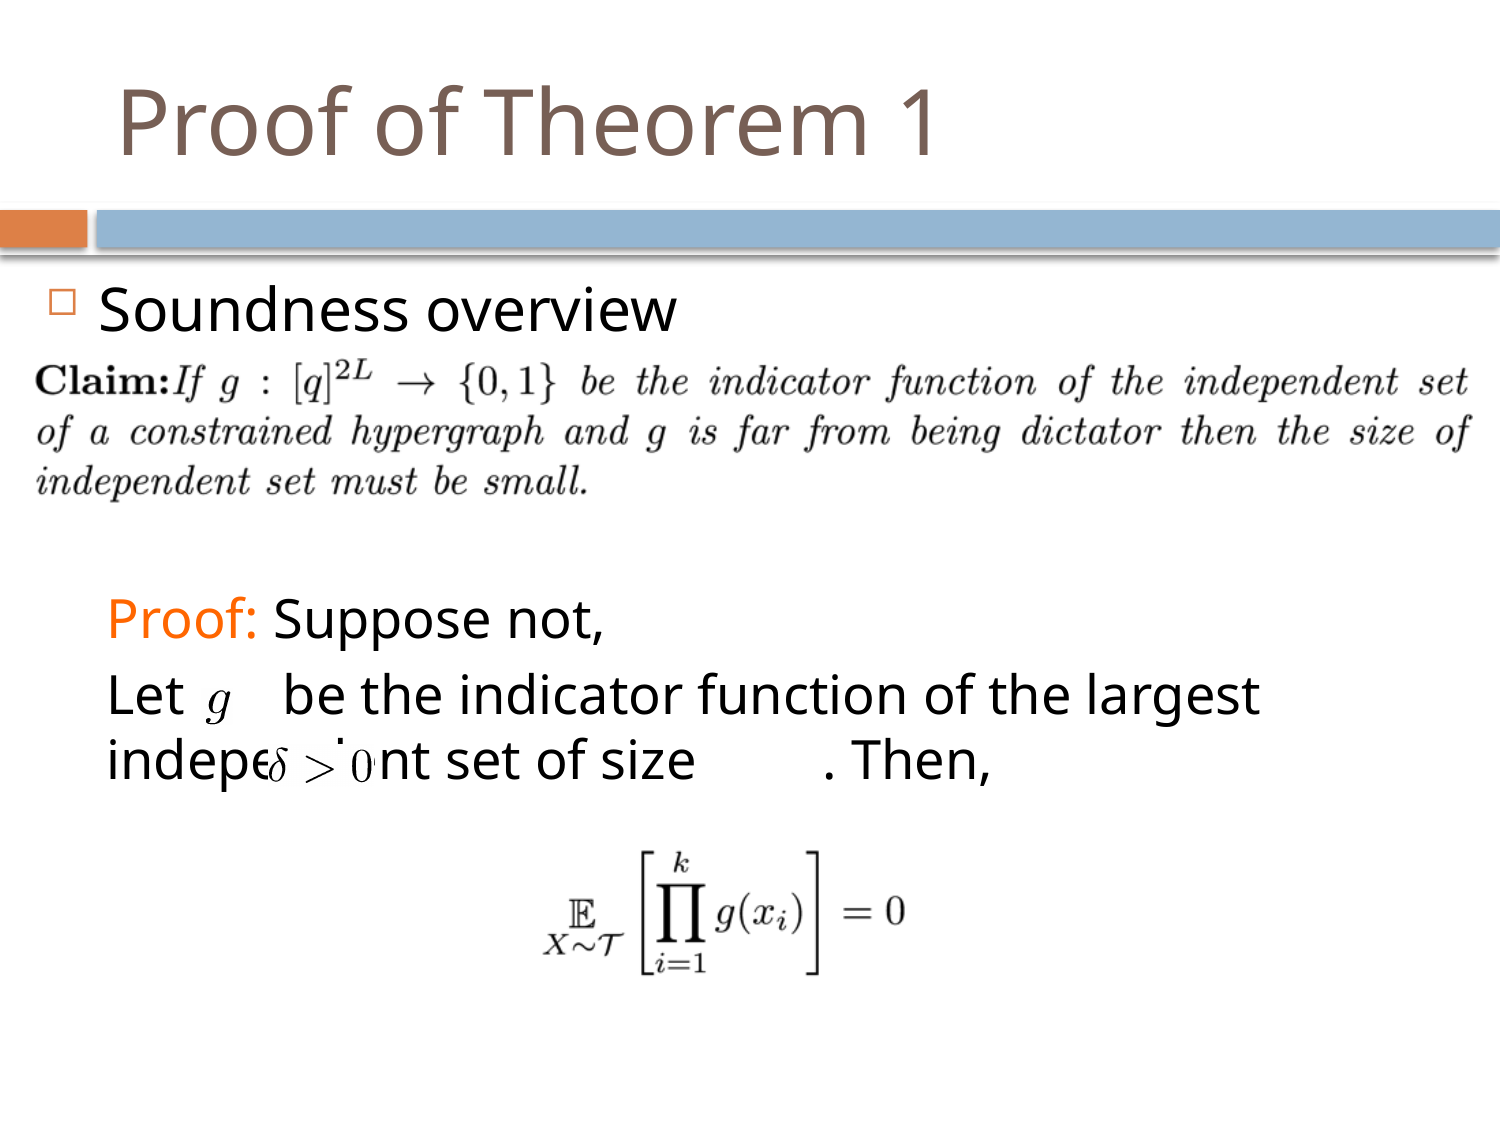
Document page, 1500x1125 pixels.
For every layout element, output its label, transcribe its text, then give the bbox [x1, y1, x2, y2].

picture [267, 744, 374, 787]
picture [541, 847, 910, 978]
picture [201, 688, 233, 725]
title Proof of Theorem 1 [100, 37, 1438, 200]
list Soundness overview Proof: Suppose not, Let be the indicator function of the largest independent set of size . Then, [31, 263, 1500, 1001]
picture [34, 357, 1473, 505]
